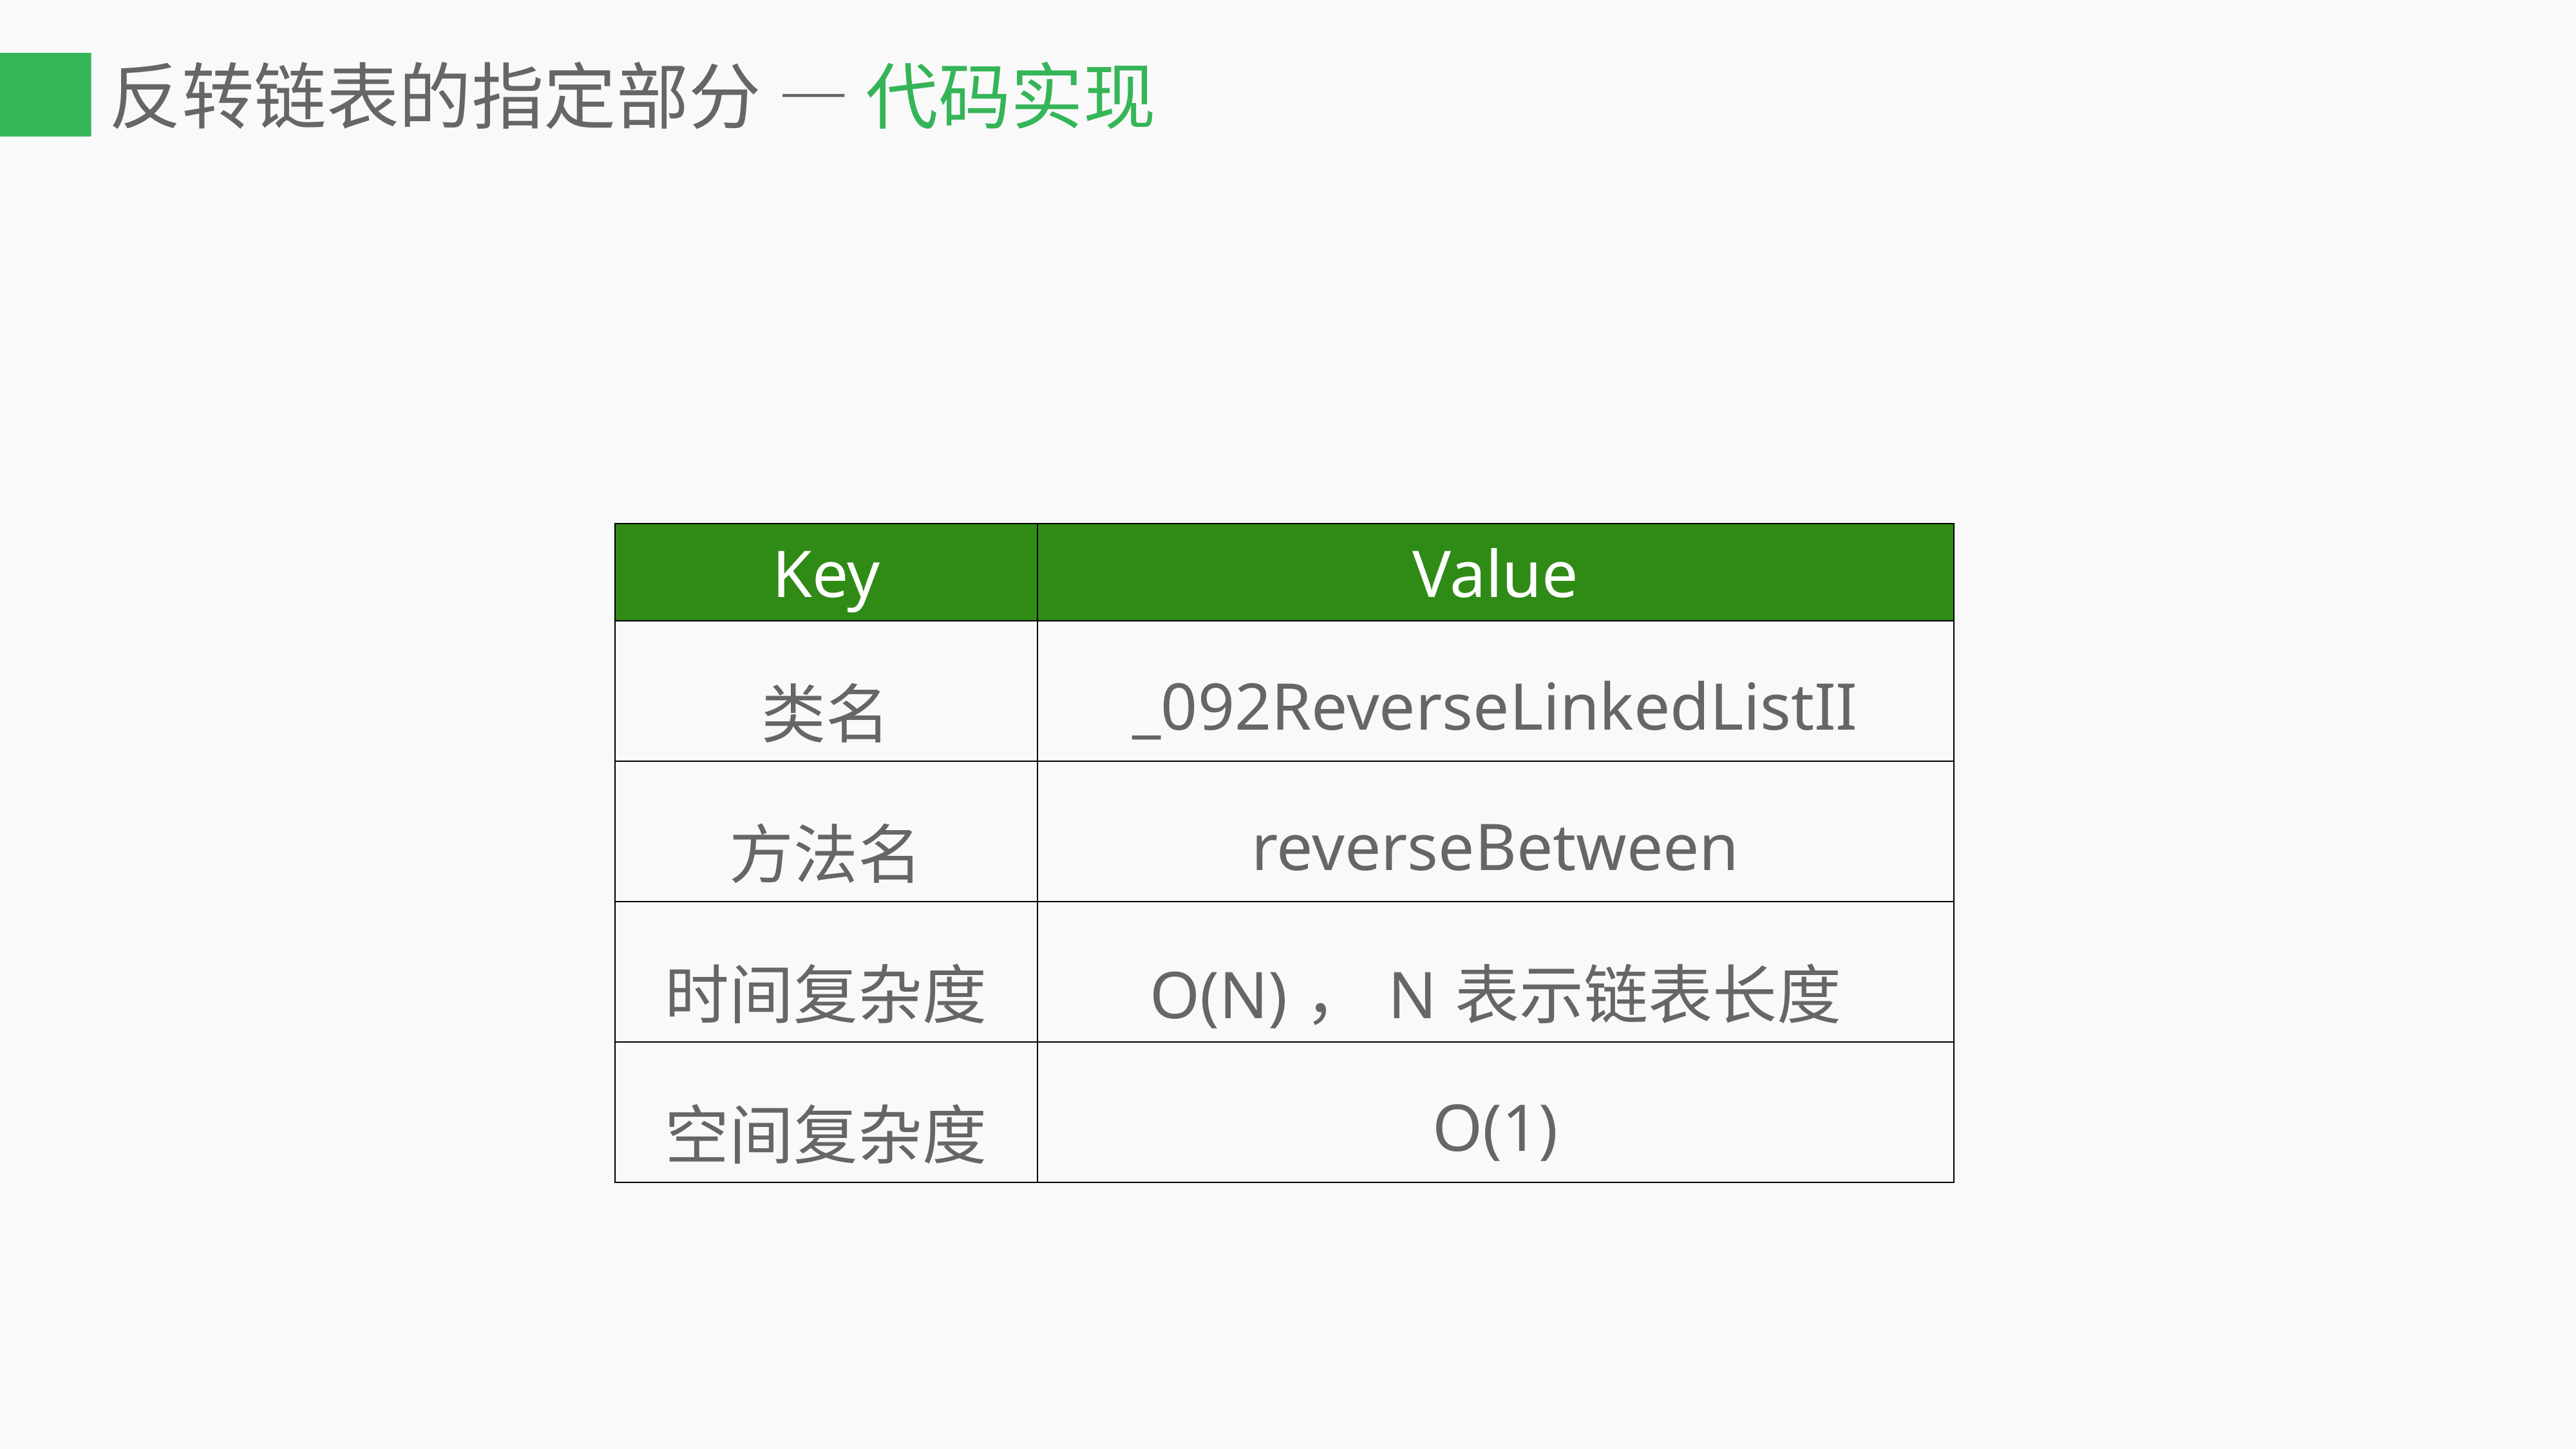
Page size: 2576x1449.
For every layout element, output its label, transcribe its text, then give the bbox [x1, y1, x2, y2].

table_cell 类名 [616, 621, 1037, 761]
table_cell 方法名 [616, 762, 1037, 901]
table_cell O(1) [1038, 1043, 1953, 1182]
table_cell 时间复杂度 [616, 902, 1037, 1041]
picture [0, 53, 91, 137]
table_cell 空间复杂度 [616, 1043, 1037, 1182]
table_cell reverseBetween [1038, 762, 1953, 901]
table_cell O(N)，N表示链表长度 [1038, 902, 1953, 1041]
table_header Key [616, 524, 1037, 620]
table_cell _092ReverseLinkedListII [1038, 621, 1953, 761]
title 反转链表的指定部分 — 代码实现 [108, 44, 2540, 144]
table_header Value [1038, 524, 1953, 620]
